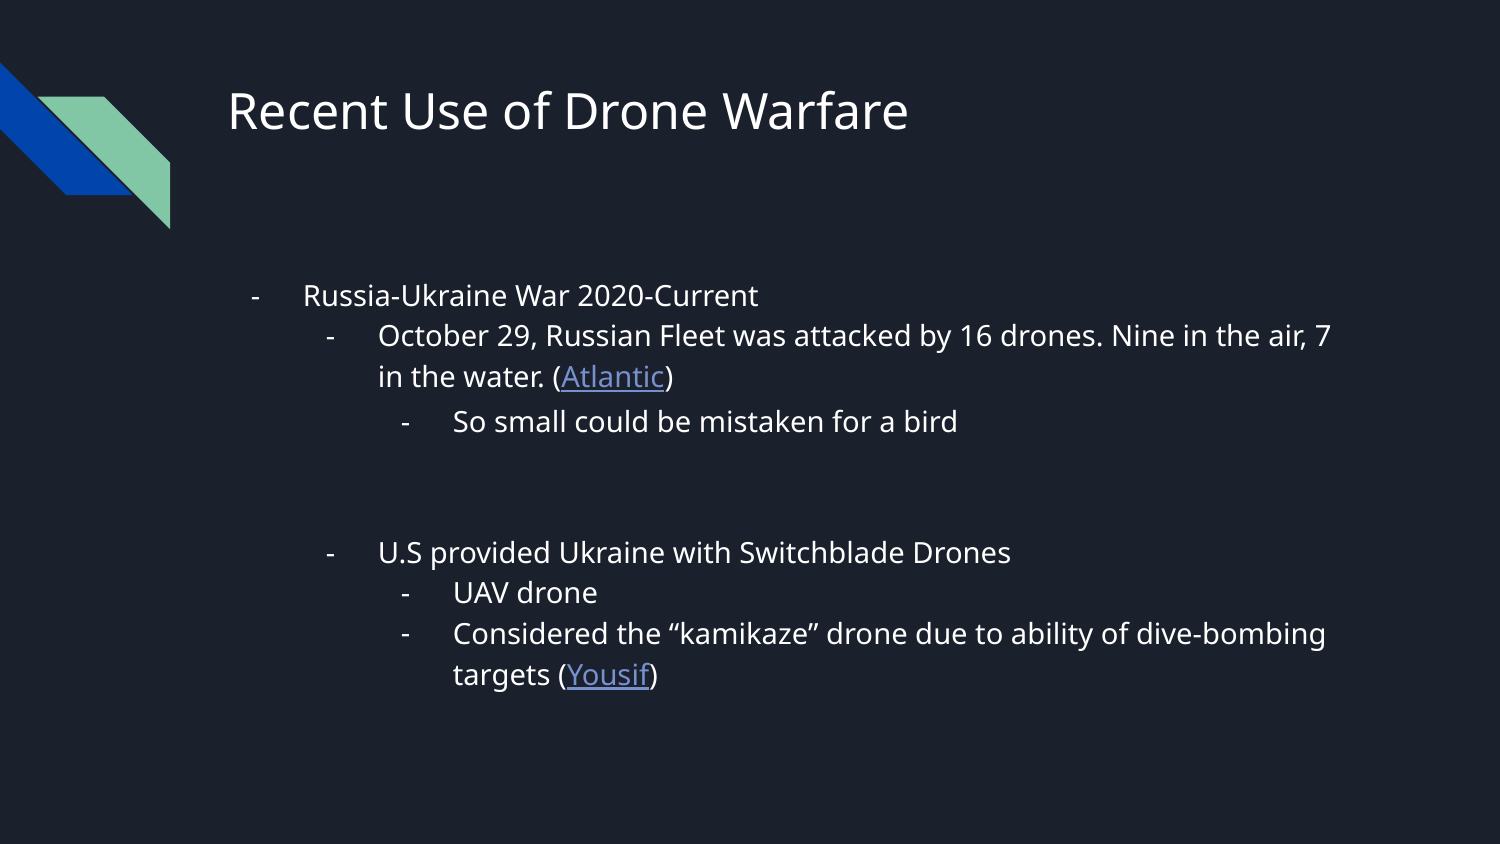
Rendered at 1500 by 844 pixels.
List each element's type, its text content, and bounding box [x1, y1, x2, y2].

list Russia-Ukraine War 2020-Current October 29, Russian Fleet was attacked by 16 drones. Nine in the air, 7 in the water. (Atlantic) So small could be mistaken for a bird U.S provided Ukraine with Switchblade Drones UAV drone Considered the “kamikaze” drone due to ability of dive-bombing targets (Yousif) [212, 257, 1368, 735]
title Recent Use of Drone Warfare [212, 64, 1368, 215]
